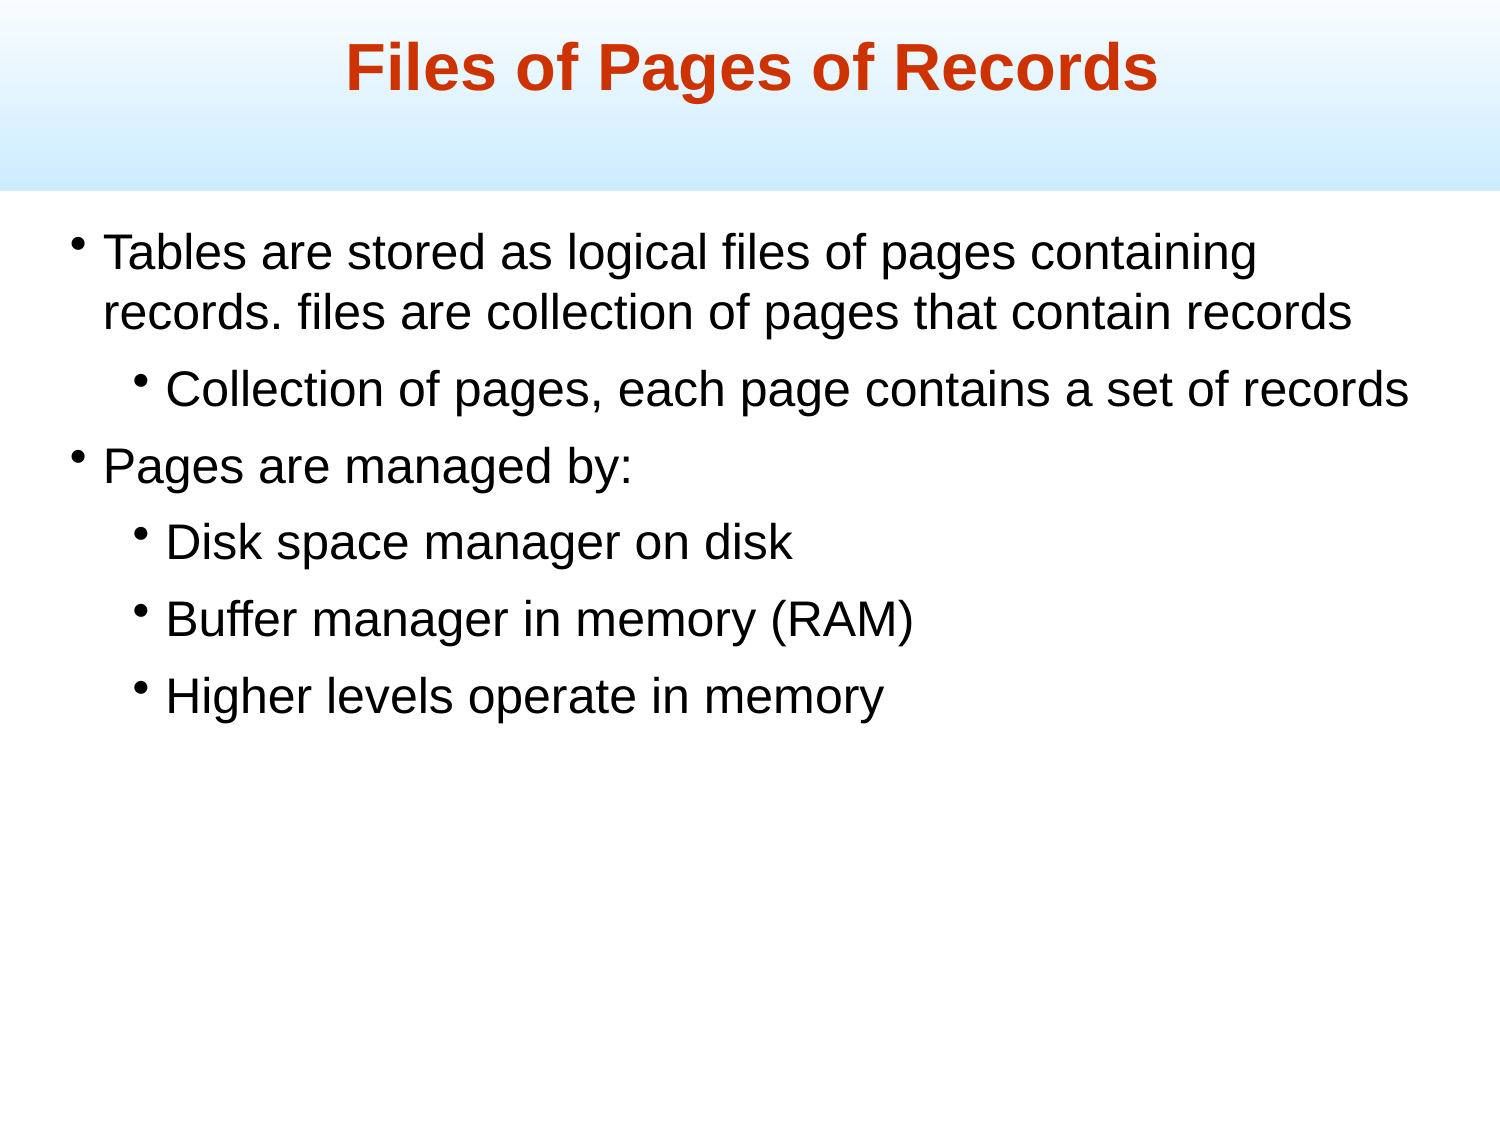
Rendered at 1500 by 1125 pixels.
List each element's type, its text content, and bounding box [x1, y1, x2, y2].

list Tables are stored as logical files of pages containing records. files are collection of pages that contain records Collection of pages, each page contains a set of records Pages are managed by: Disk space manager on disk Buffer manager in memory (RAM) Higher levels operate in memory [61, 211, 1426, 1051]
title Files of Pages of Records [90, 10, 1417, 112]
